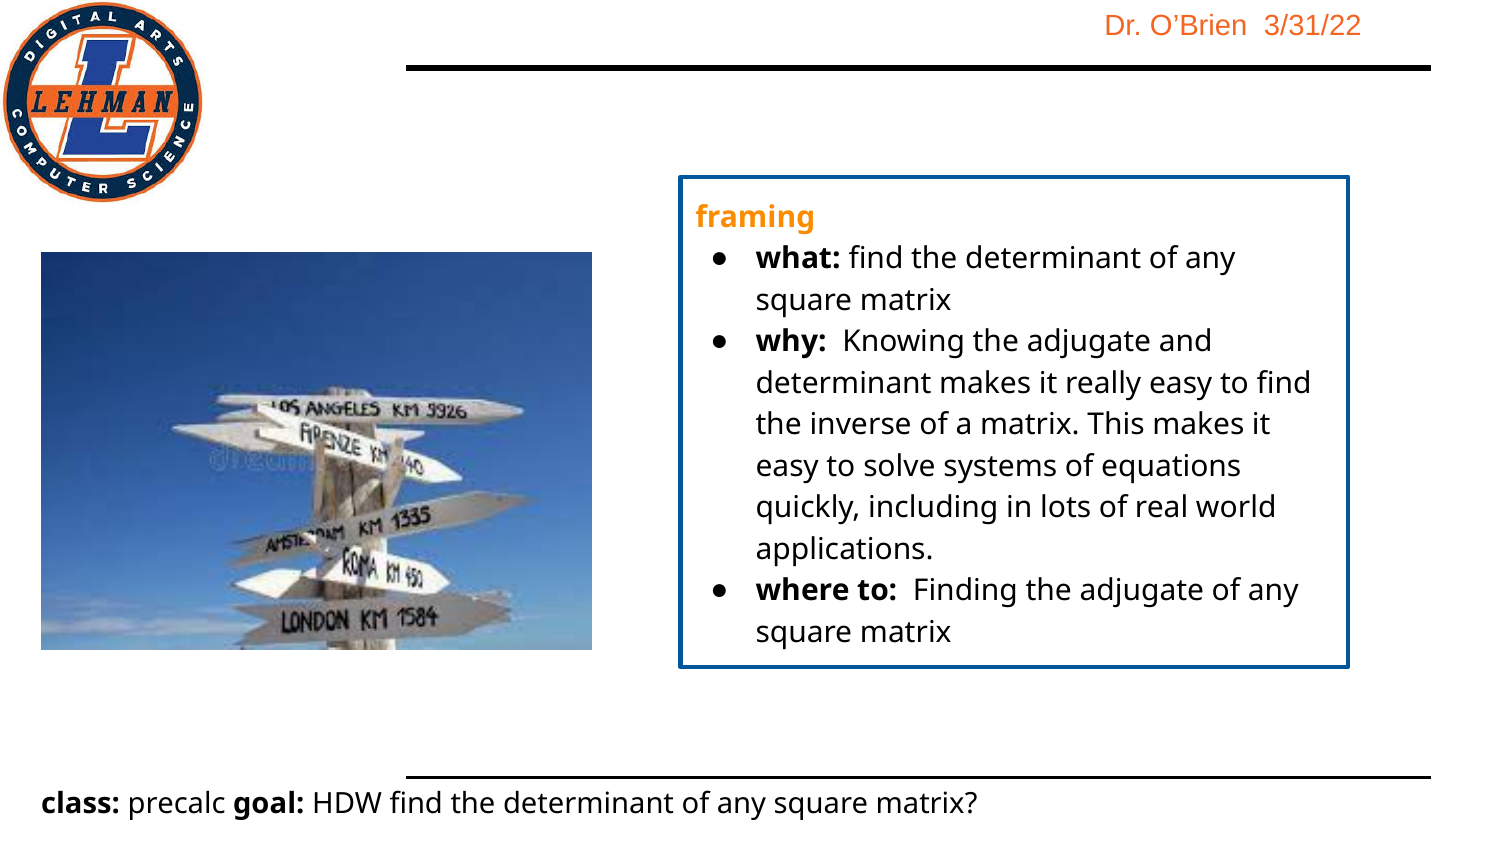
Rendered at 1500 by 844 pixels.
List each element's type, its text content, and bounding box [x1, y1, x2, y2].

text_box framing what: find the determinant of any square matrix why: Knowing the adjugate and determinant makes it really easy to find the inverse of a matrix. This makes it easy to solve systems of equations quickly, including in lots of real world applications. where to: Finding the adjugate of any square matrix [680, 176, 1349, 667]
picture [40, 251, 592, 651]
picture [0, 0, 204, 204]
